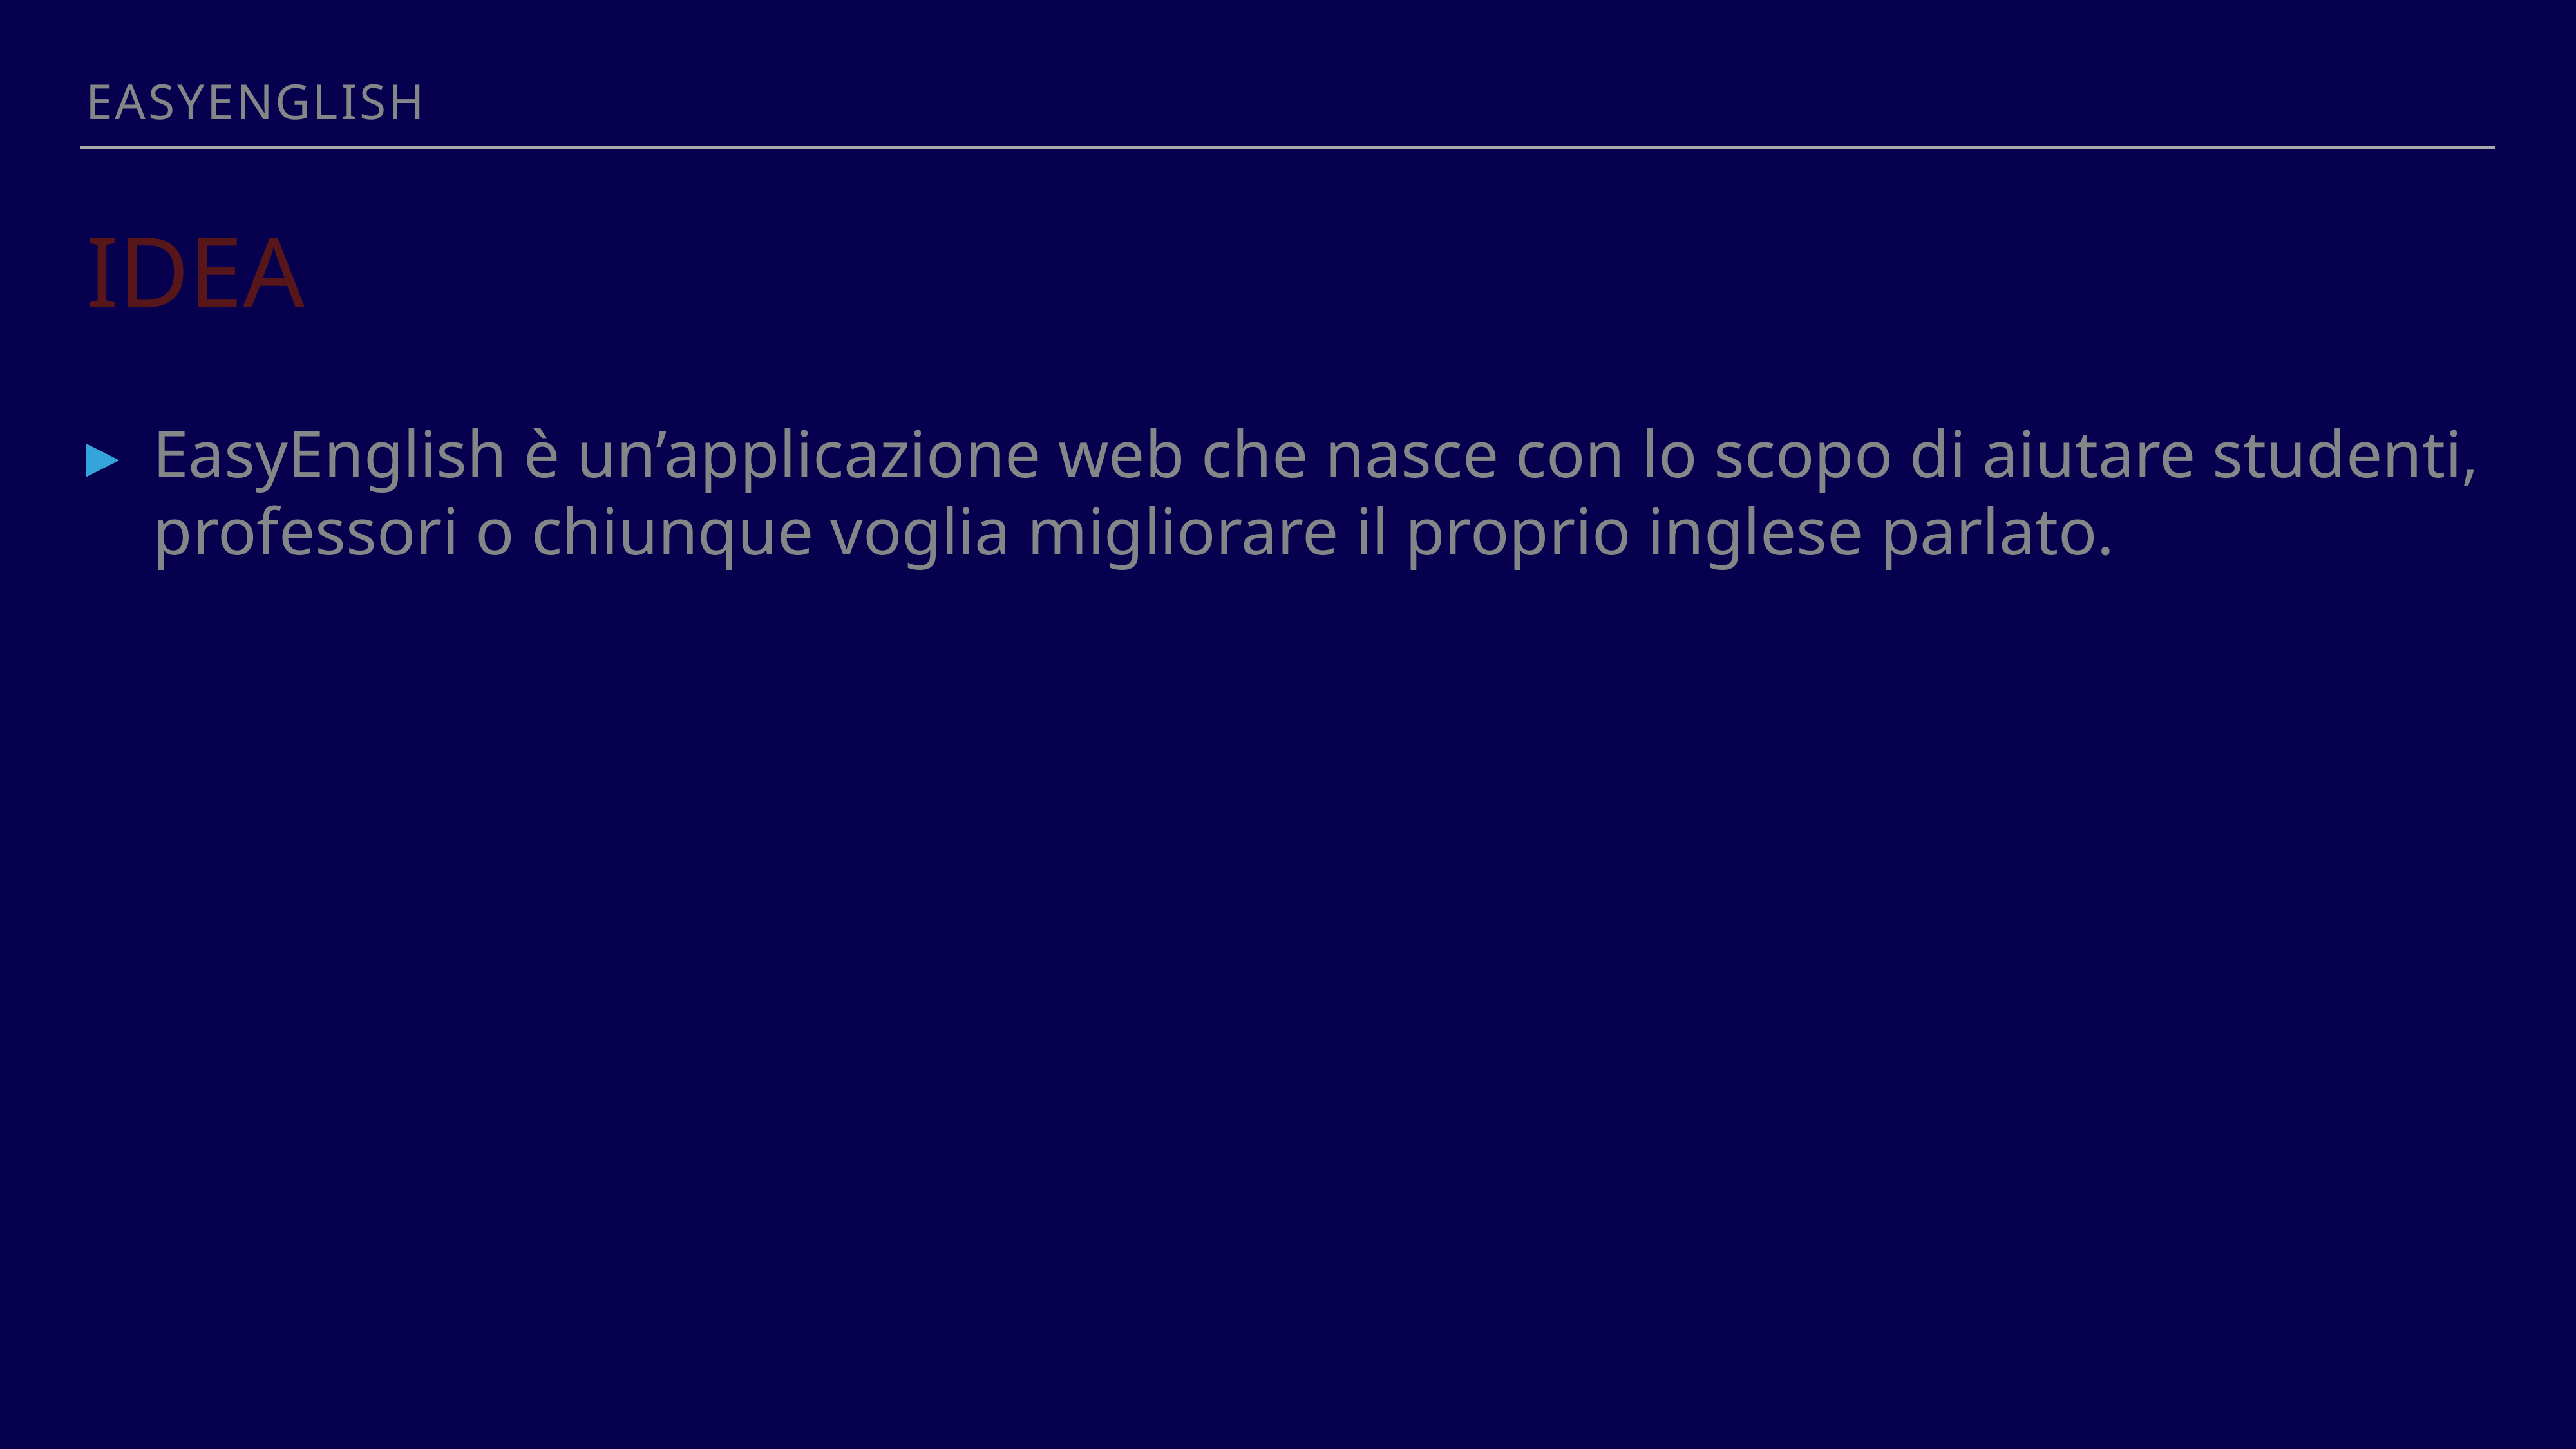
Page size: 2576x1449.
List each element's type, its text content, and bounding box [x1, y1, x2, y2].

title IDEA [80, 227, 2496, 336]
list EasyEnglish è un’applicazione web che nasce con lo scopo di aiutare studenti, professori o chiunque voglia migliorare il proprio inglese parlato. [80, 407, 2496, 1316]
list EASYENGLISH [80, 66, 2295, 135]
